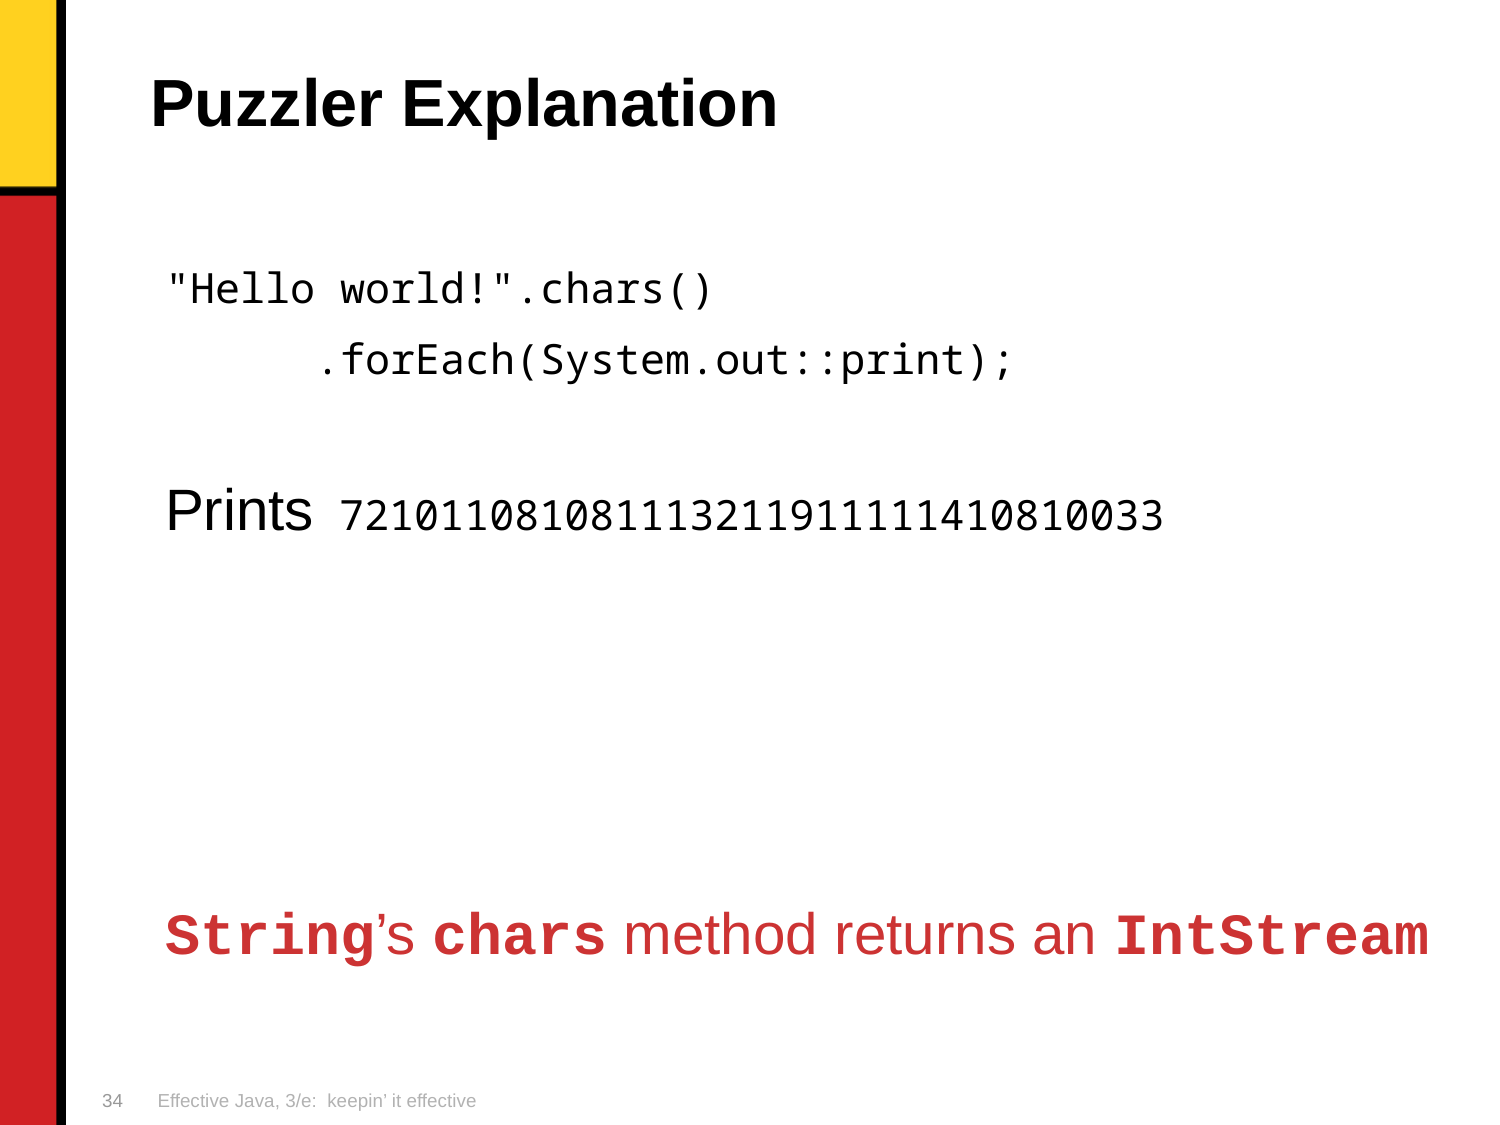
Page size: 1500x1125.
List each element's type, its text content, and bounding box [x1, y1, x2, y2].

list "Hello world!".chars() .forEach(System.out::print); Prints 721011081081113211911111410810033 String’s chars method returns an IntStream [150, 262, 1454, 1050]
title Puzzler Explanation [150, 11, 1440, 200]
picture [0, 0, 66, 1125]
